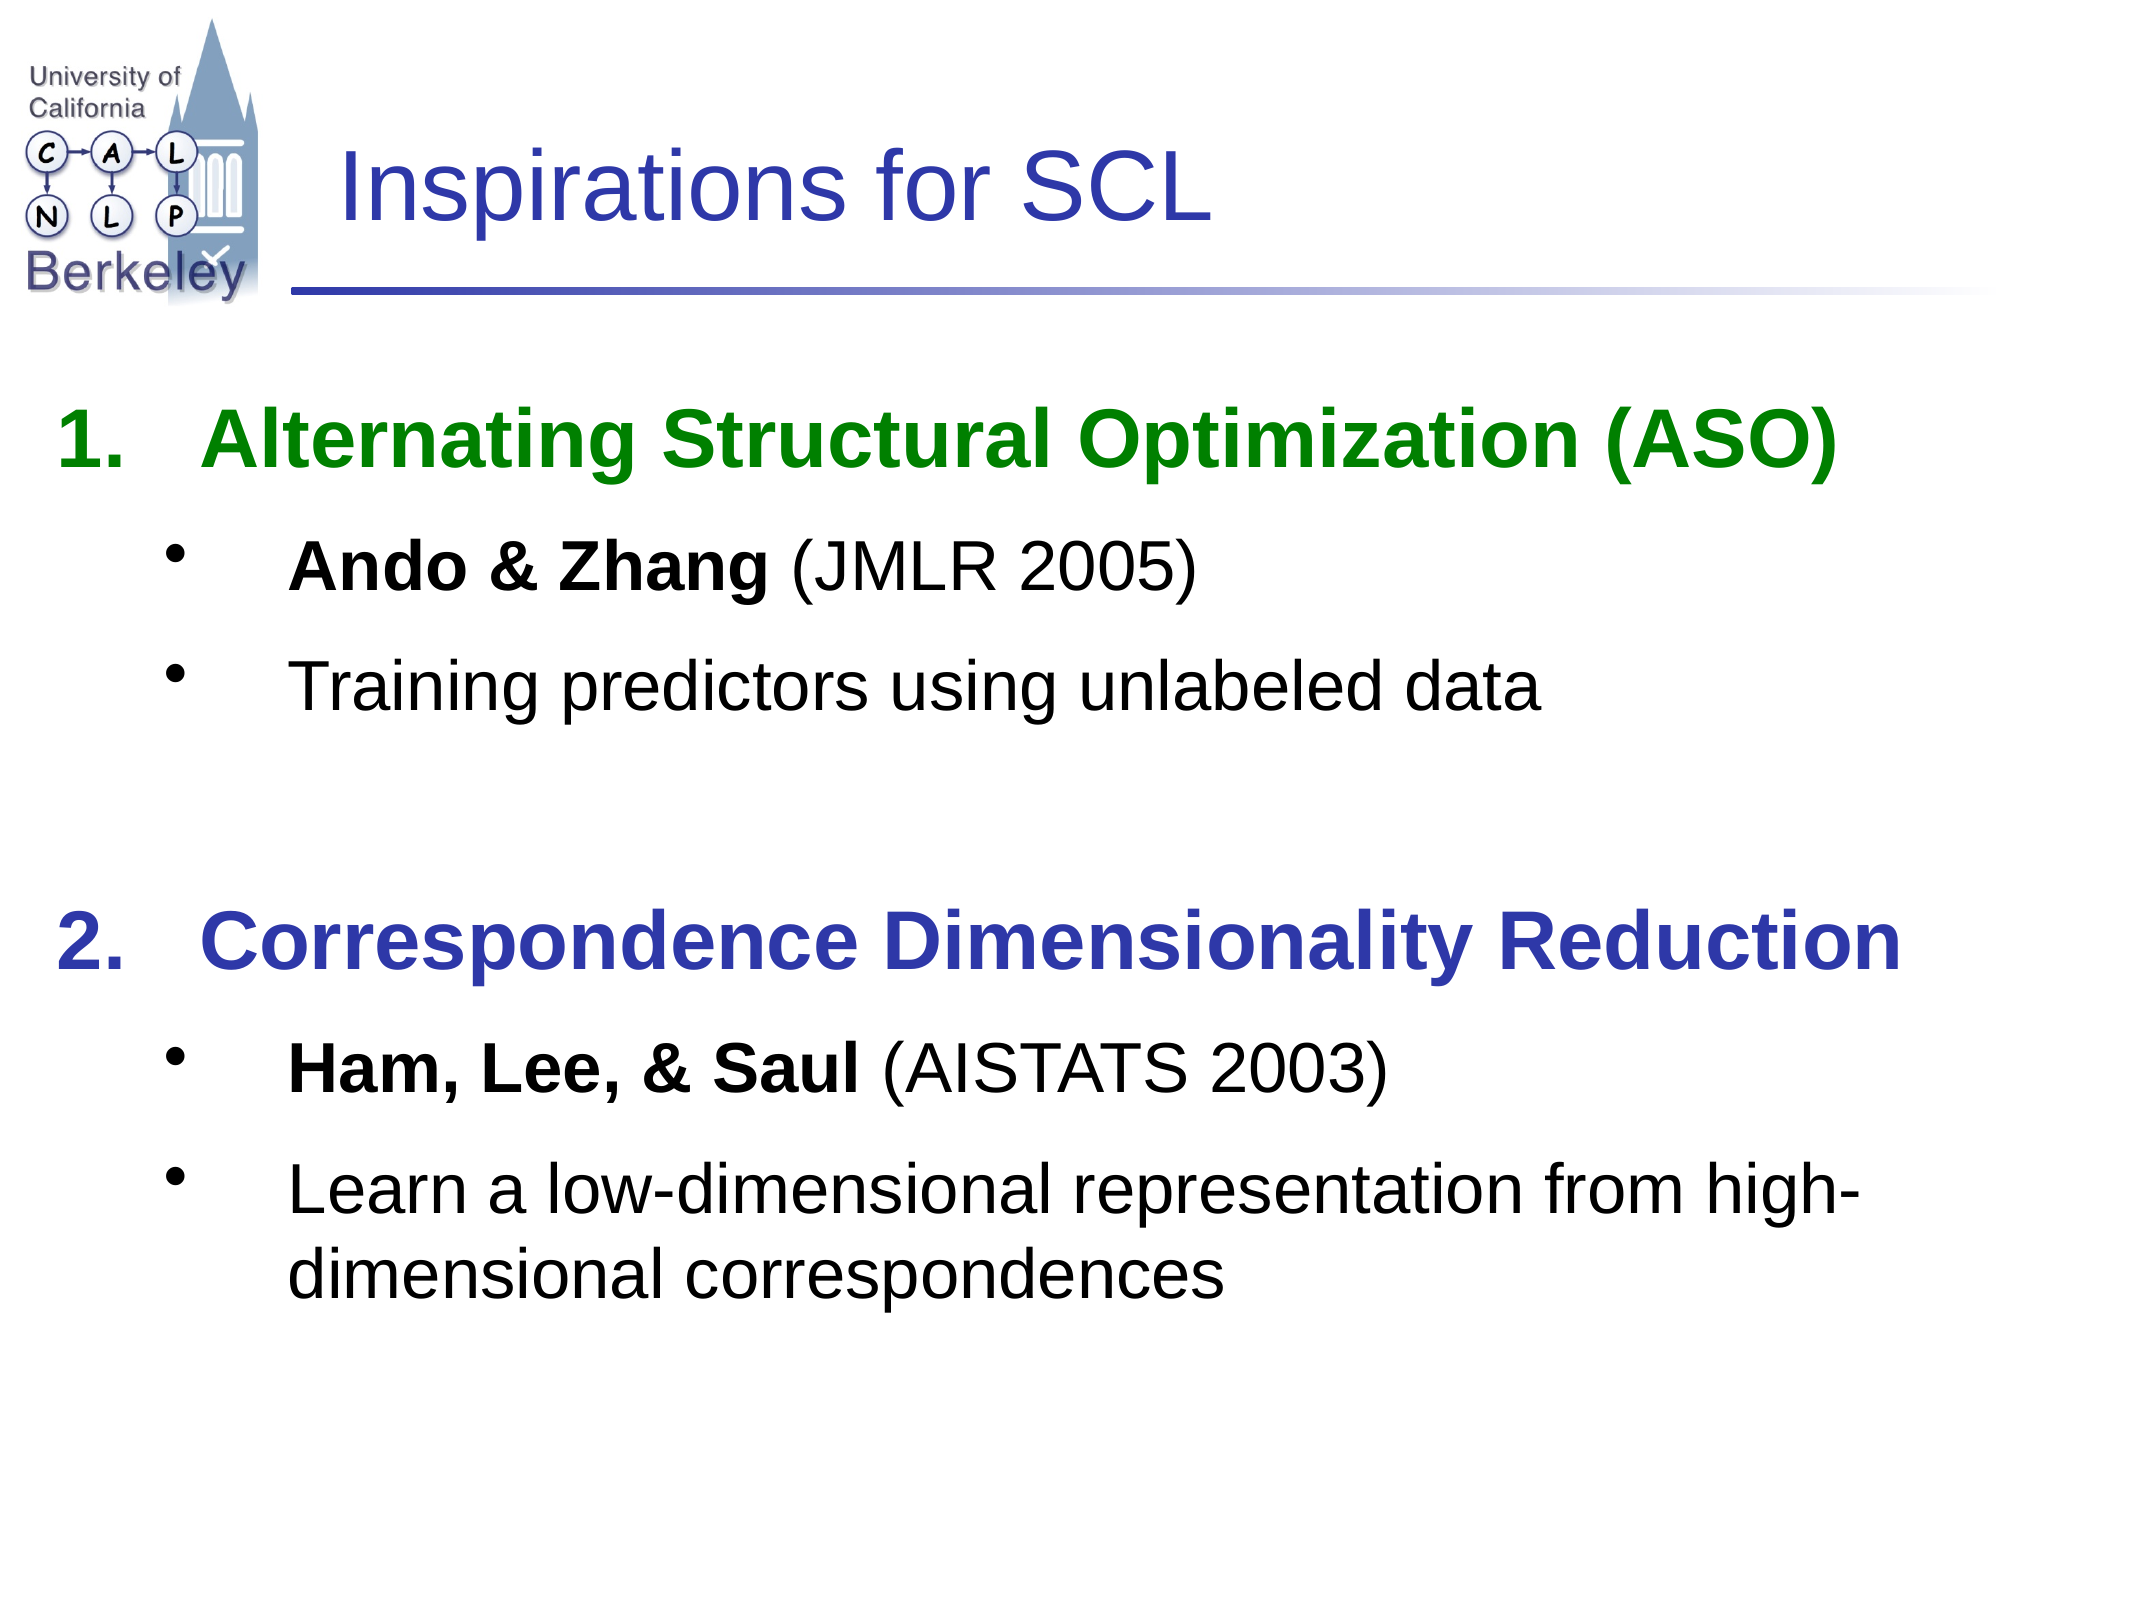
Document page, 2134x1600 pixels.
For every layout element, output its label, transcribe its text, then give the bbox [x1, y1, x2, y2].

list Alternating Structural Optimization (ASO) Ando & Zhang (JMLR 2005) Training predictors using unlabeled data Correspondence Dimensionality Reduction Ham, Lee, & Saul (AISTATS 2003) Learn a low-dimensional representation from high-dimensional correspondences [35, 373, 2098, 1430]
title Inspirations for SCL [316, 73, 1992, 288]
picture [21, 17, 299, 367]
